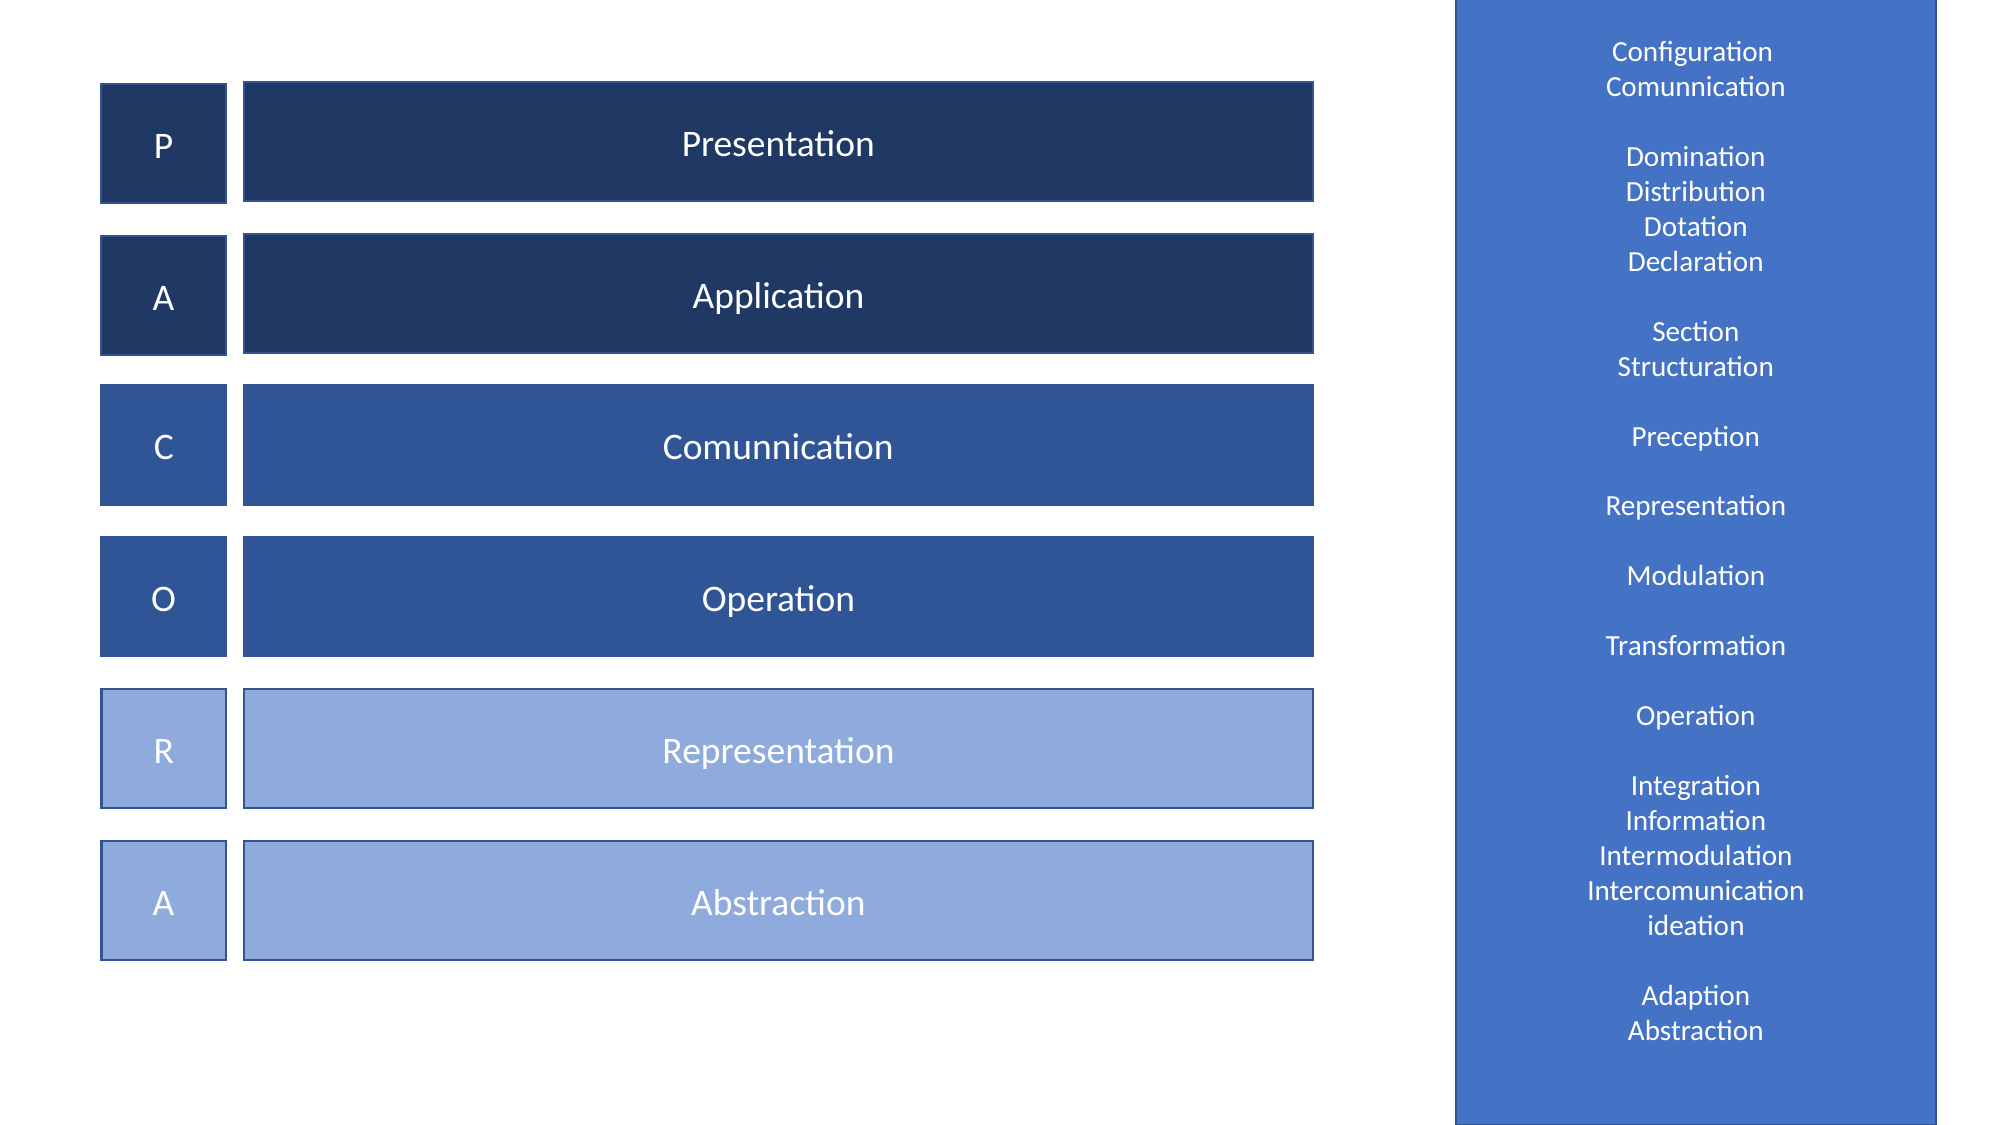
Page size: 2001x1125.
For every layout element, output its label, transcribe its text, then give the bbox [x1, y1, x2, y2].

text_box A [100, 840, 227, 961]
text_box Application [243, 233, 1314, 354]
text_box Operation [243, 536, 1314, 657]
text_box R [100, 688, 227, 809]
text_box Representation [243, 688, 1314, 809]
text_box O [100, 536, 227, 657]
text_box C [100, 384, 227, 506]
text_box Comunnication [243, 384, 1314, 506]
text_box Configuration Comunnication Domination Distribution Dotation Declaration Section Structuration Preception Representation Modulation Transformation Operation Integration Information Intermodulation Intercomunication ideation Adaption Abstraction [1455, 0, 1937, 1125]
text_box Presentation [243, 81, 1314, 202]
text_box P [100, 83, 227, 204]
text_box Abstraction [243, 840, 1314, 961]
text_box A [100, 235, 227, 356]
